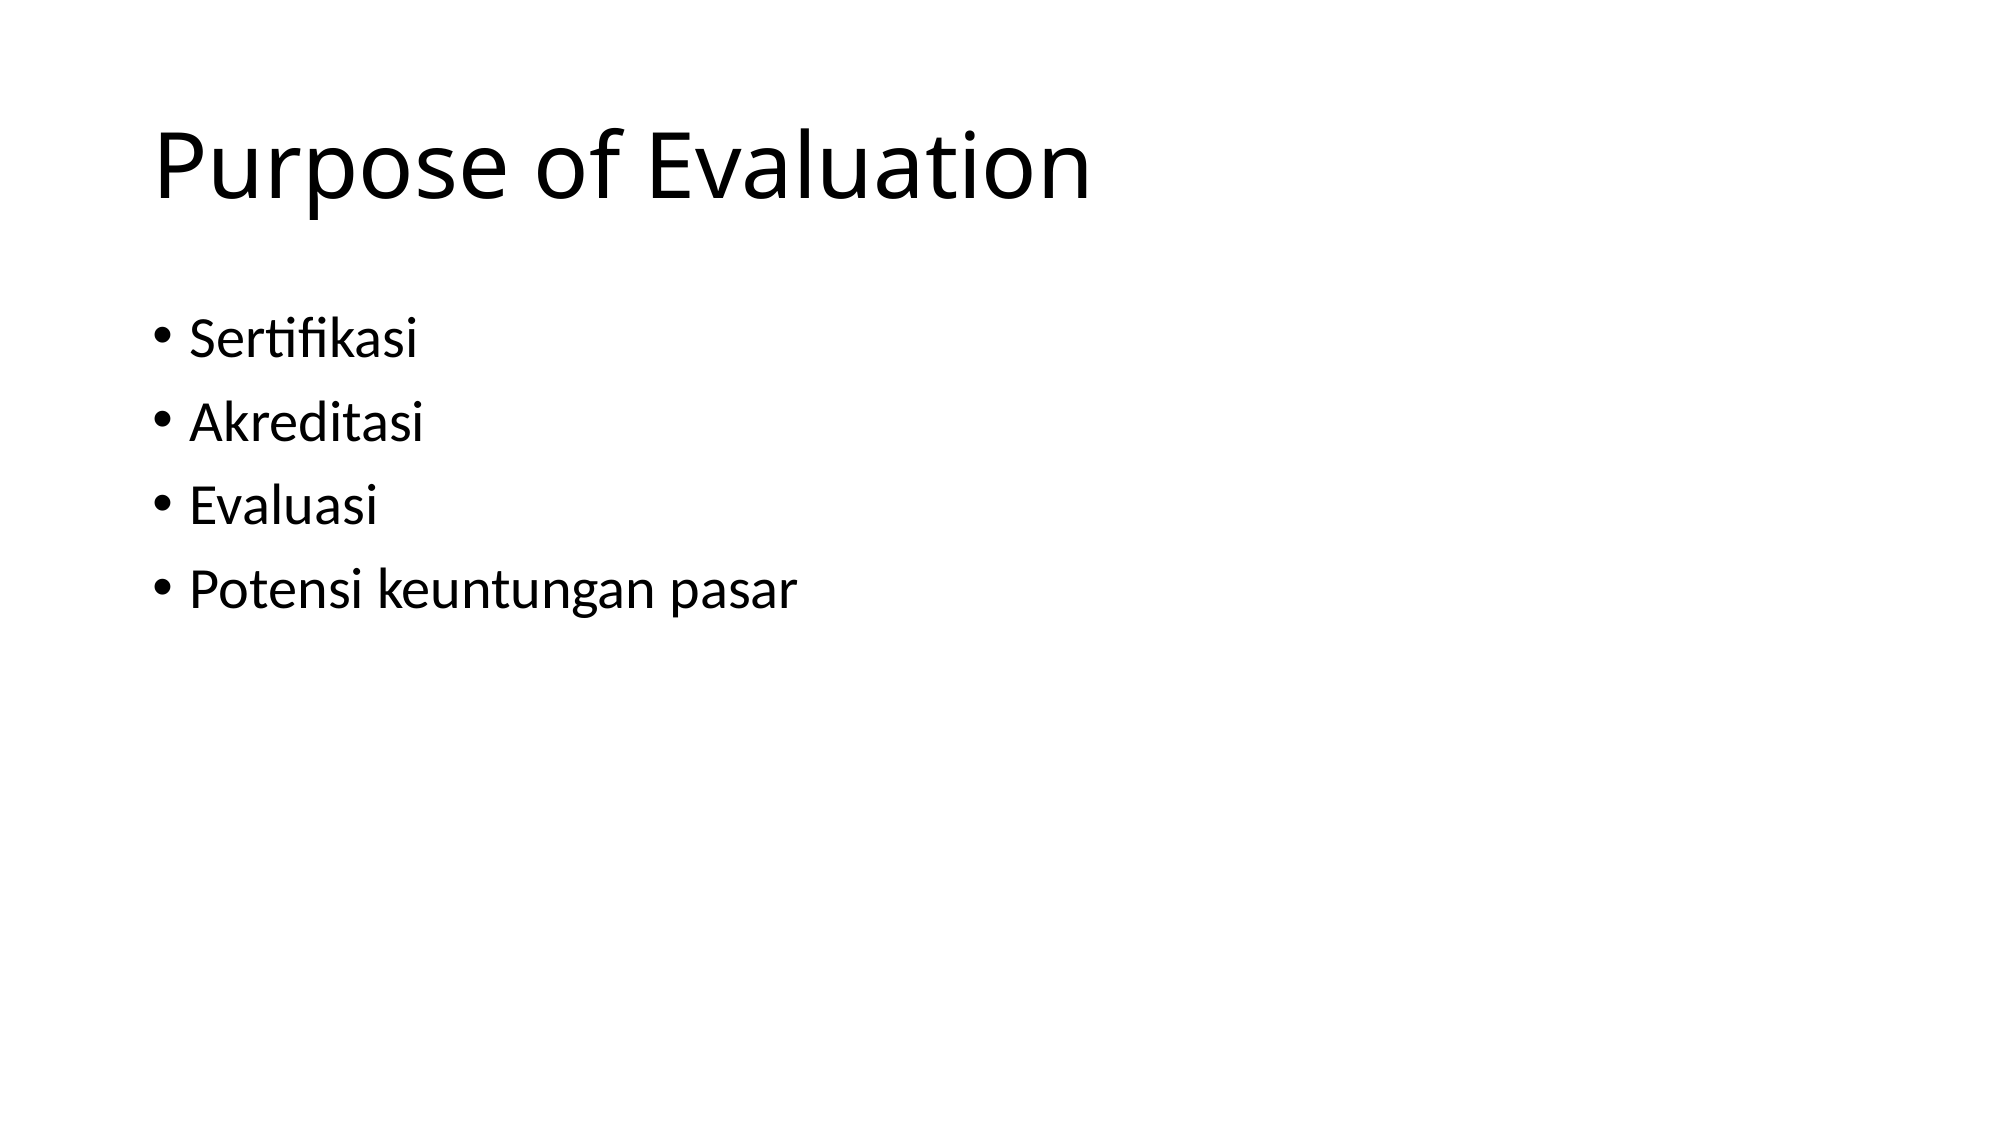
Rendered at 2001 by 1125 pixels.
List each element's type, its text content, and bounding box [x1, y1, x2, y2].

title Purpose of Evaluation [137, 59, 1863, 278]
list Sertifikasi Akreditasi Evaluasi Potensi keuntungan pasar [137, 299, 1863, 1014]
